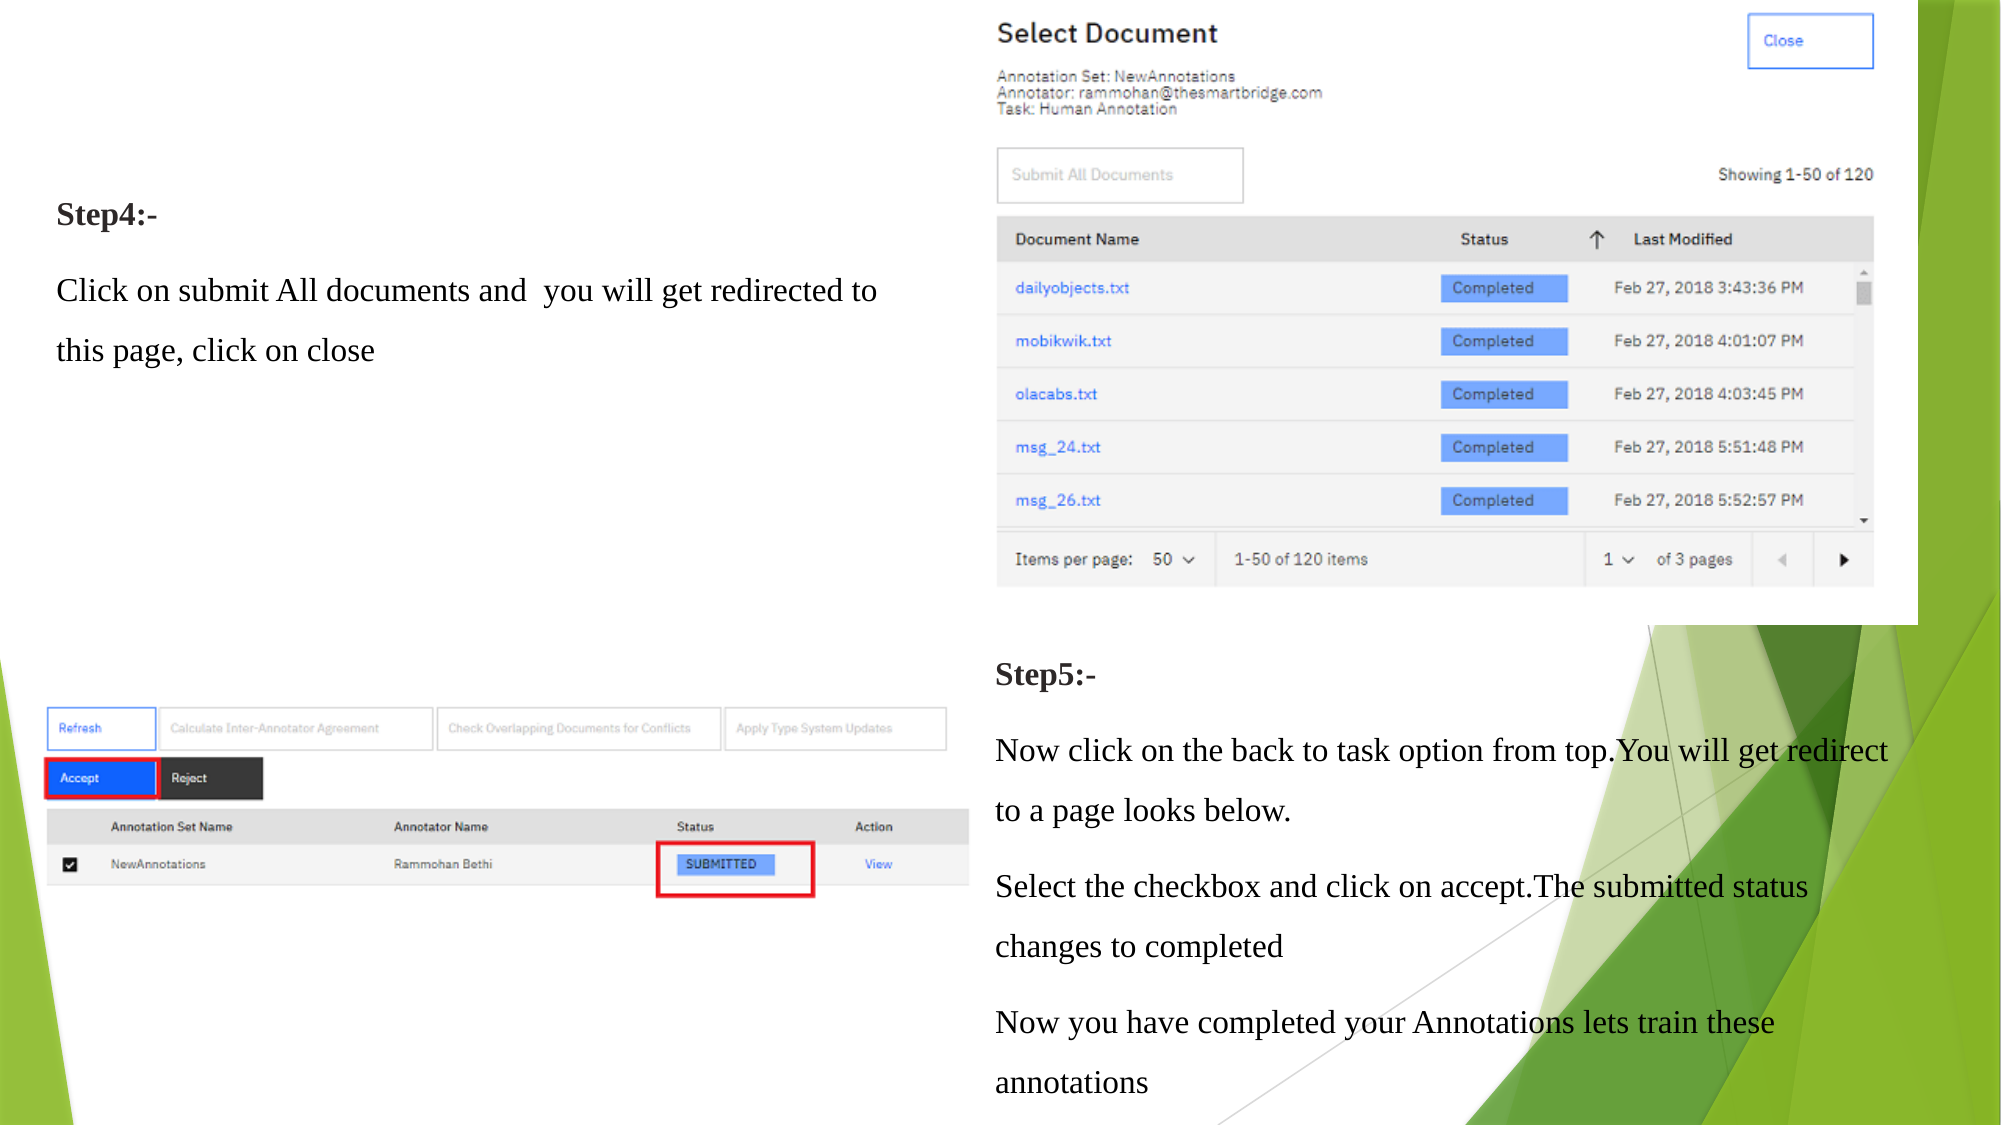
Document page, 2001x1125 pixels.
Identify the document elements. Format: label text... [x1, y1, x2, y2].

text_box Step5:- Now click on the back to task option from top.You will get redirect to a page looks below. Select the checkbox and click on accept.The submitted status changes to completed Now you have completed your Annotations lets train these annotations [980, 634, 1918, 1108]
picture [979, 0, 1919, 626]
picture [41, 700, 978, 901]
text_box Step4:- Click on submit All documents and you will get redirected to this page, click on close [41, 165, 910, 376]
